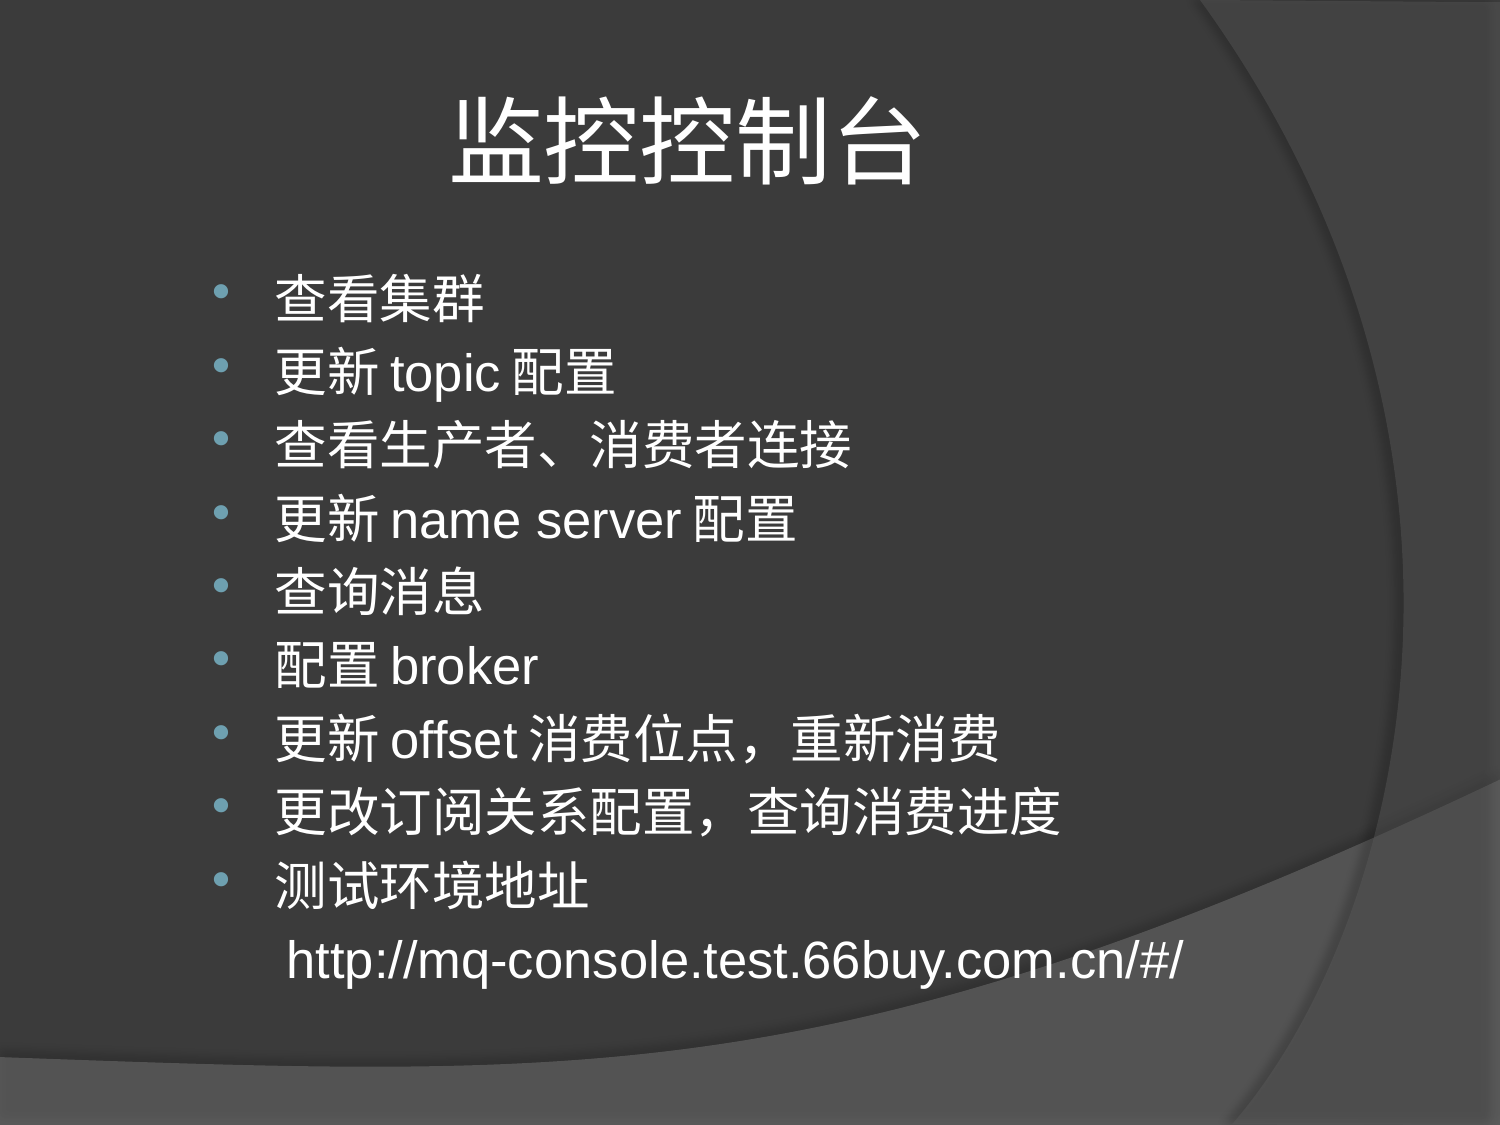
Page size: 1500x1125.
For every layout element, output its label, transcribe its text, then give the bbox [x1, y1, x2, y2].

list 查看集群 更新topic配置 查看生产者、消费者连接 更新name server配置 查询消息 配置broker 更新offset消费位点，重新消费 更改订阅关系配置，查询消费进度 测试环境地址 http://mq-console.test.66buy.com.cn/#/ [193, 258, 1274, 1001]
title 监控控制台 [75, 45, 1300, 233]
